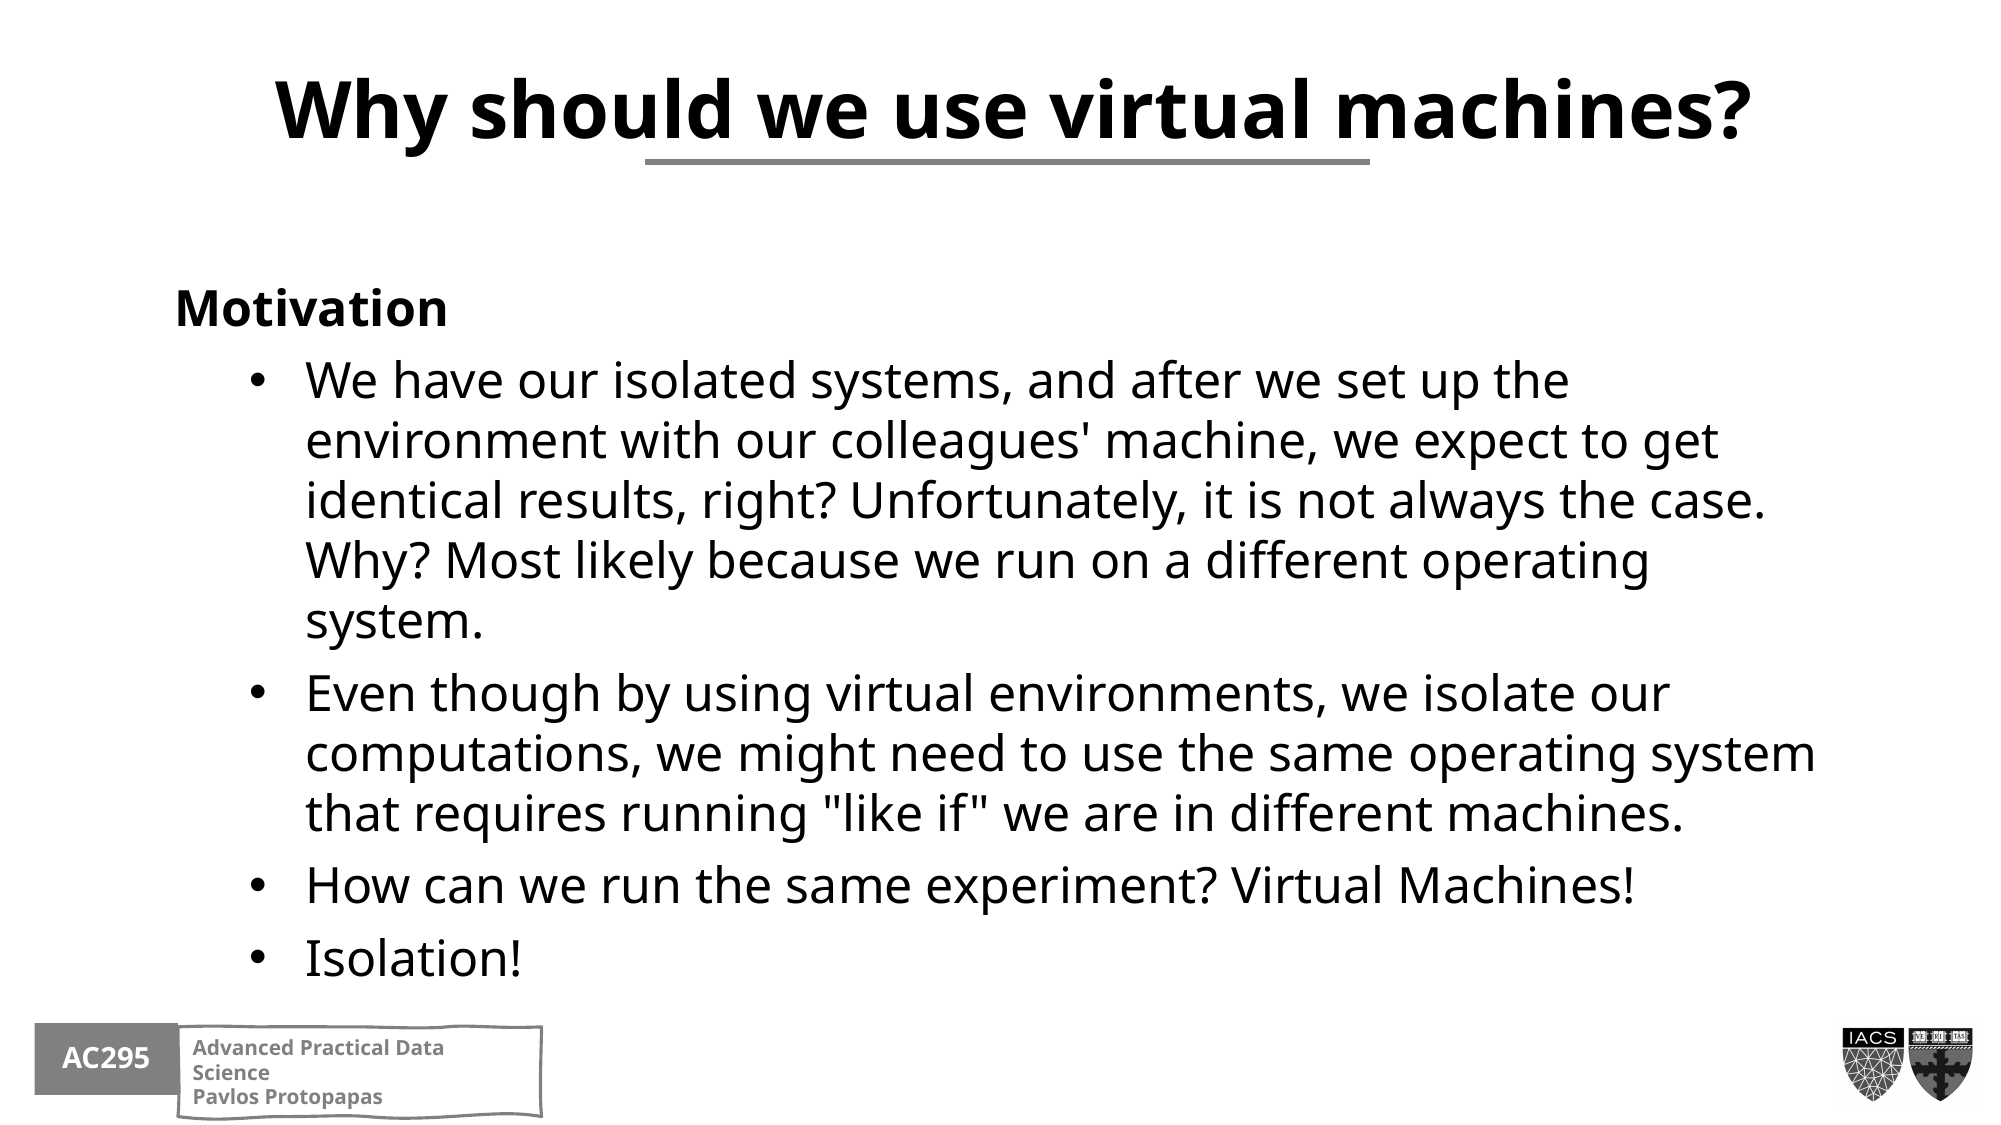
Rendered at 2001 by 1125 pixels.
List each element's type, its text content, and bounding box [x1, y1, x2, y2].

picture [1838, 1023, 1977, 1107]
list Why should we use virtual machines? [190, 51, 1838, 158]
text_box Motivation We have our isolated systems, and after we set up the environment with our colleagues' machine, we expect to get identical results, right? Unfortunately, it is not always the case. Why? Most likely because we run on a different operating system. Even though by using virtual environments, we isolate our computations, we might need to use the same operating system that requires running "like if" we are in different machines. How can we run the same experiment? Virtual Machines! Isolation! [159, 268, 1838, 994]
